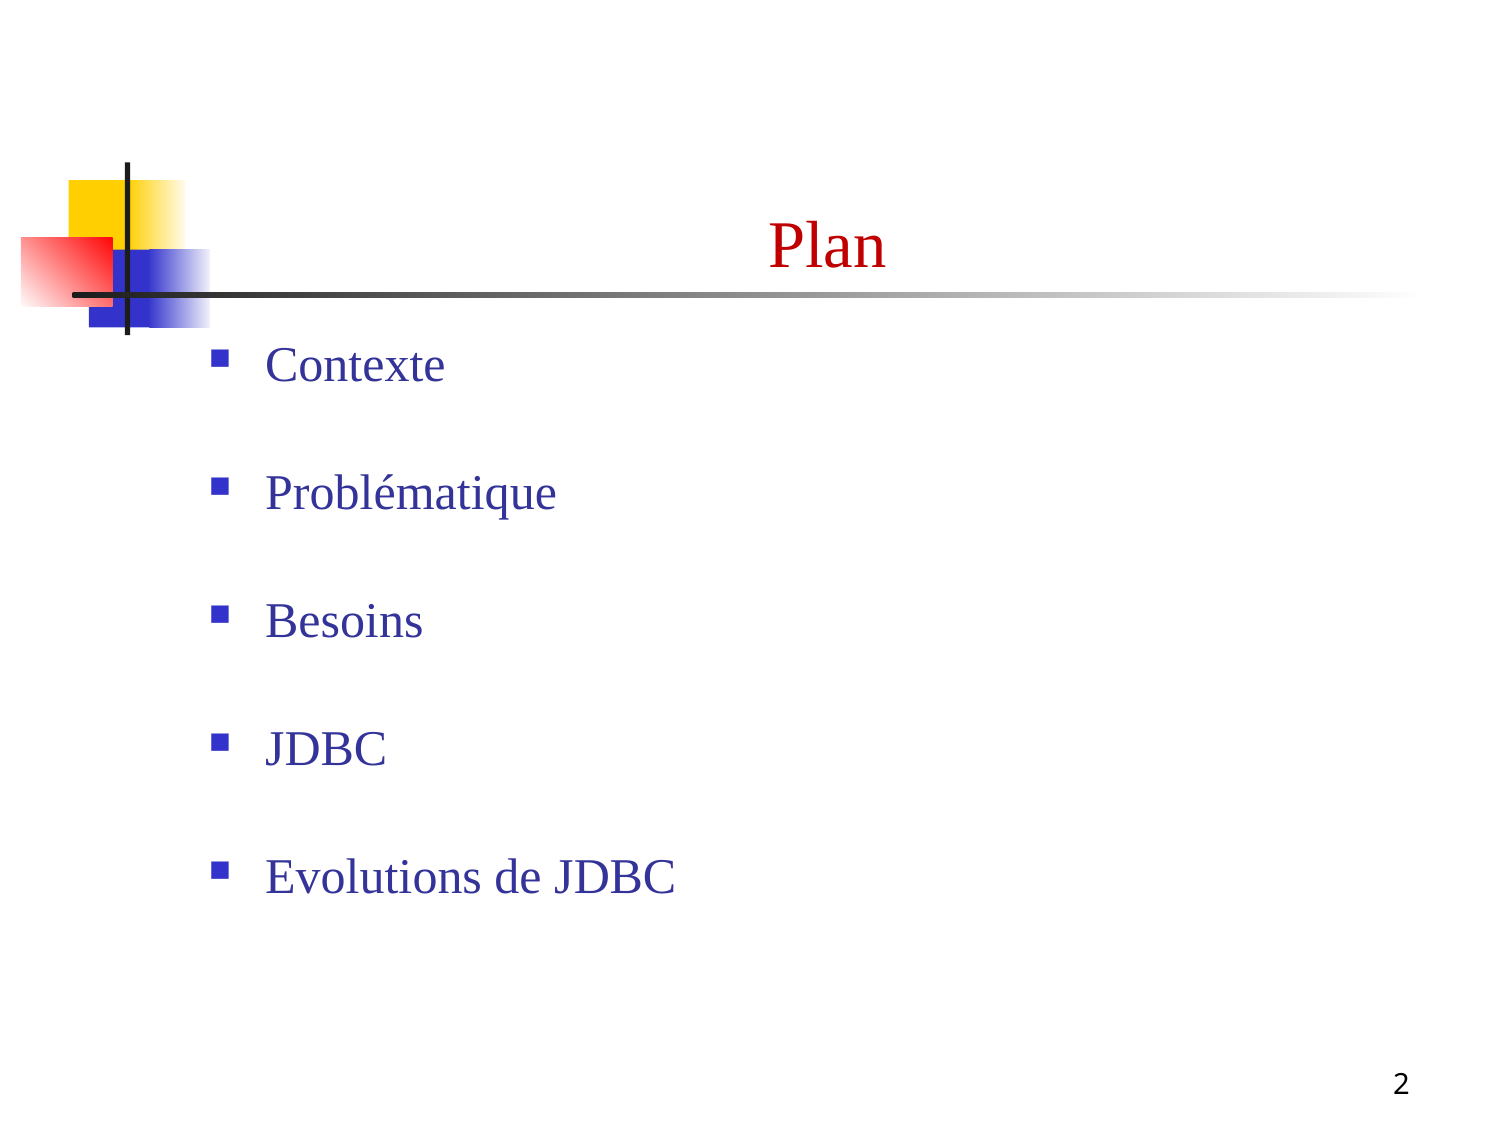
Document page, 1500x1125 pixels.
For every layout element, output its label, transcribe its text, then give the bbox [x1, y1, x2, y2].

slide_number 2 [1112, 1037, 1426, 1113]
title Plan [188, 101, 1468, 289]
list Contexte Problématique Besoins JDBC Evolutions de JDBC [193, 331, 1469, 1006]
